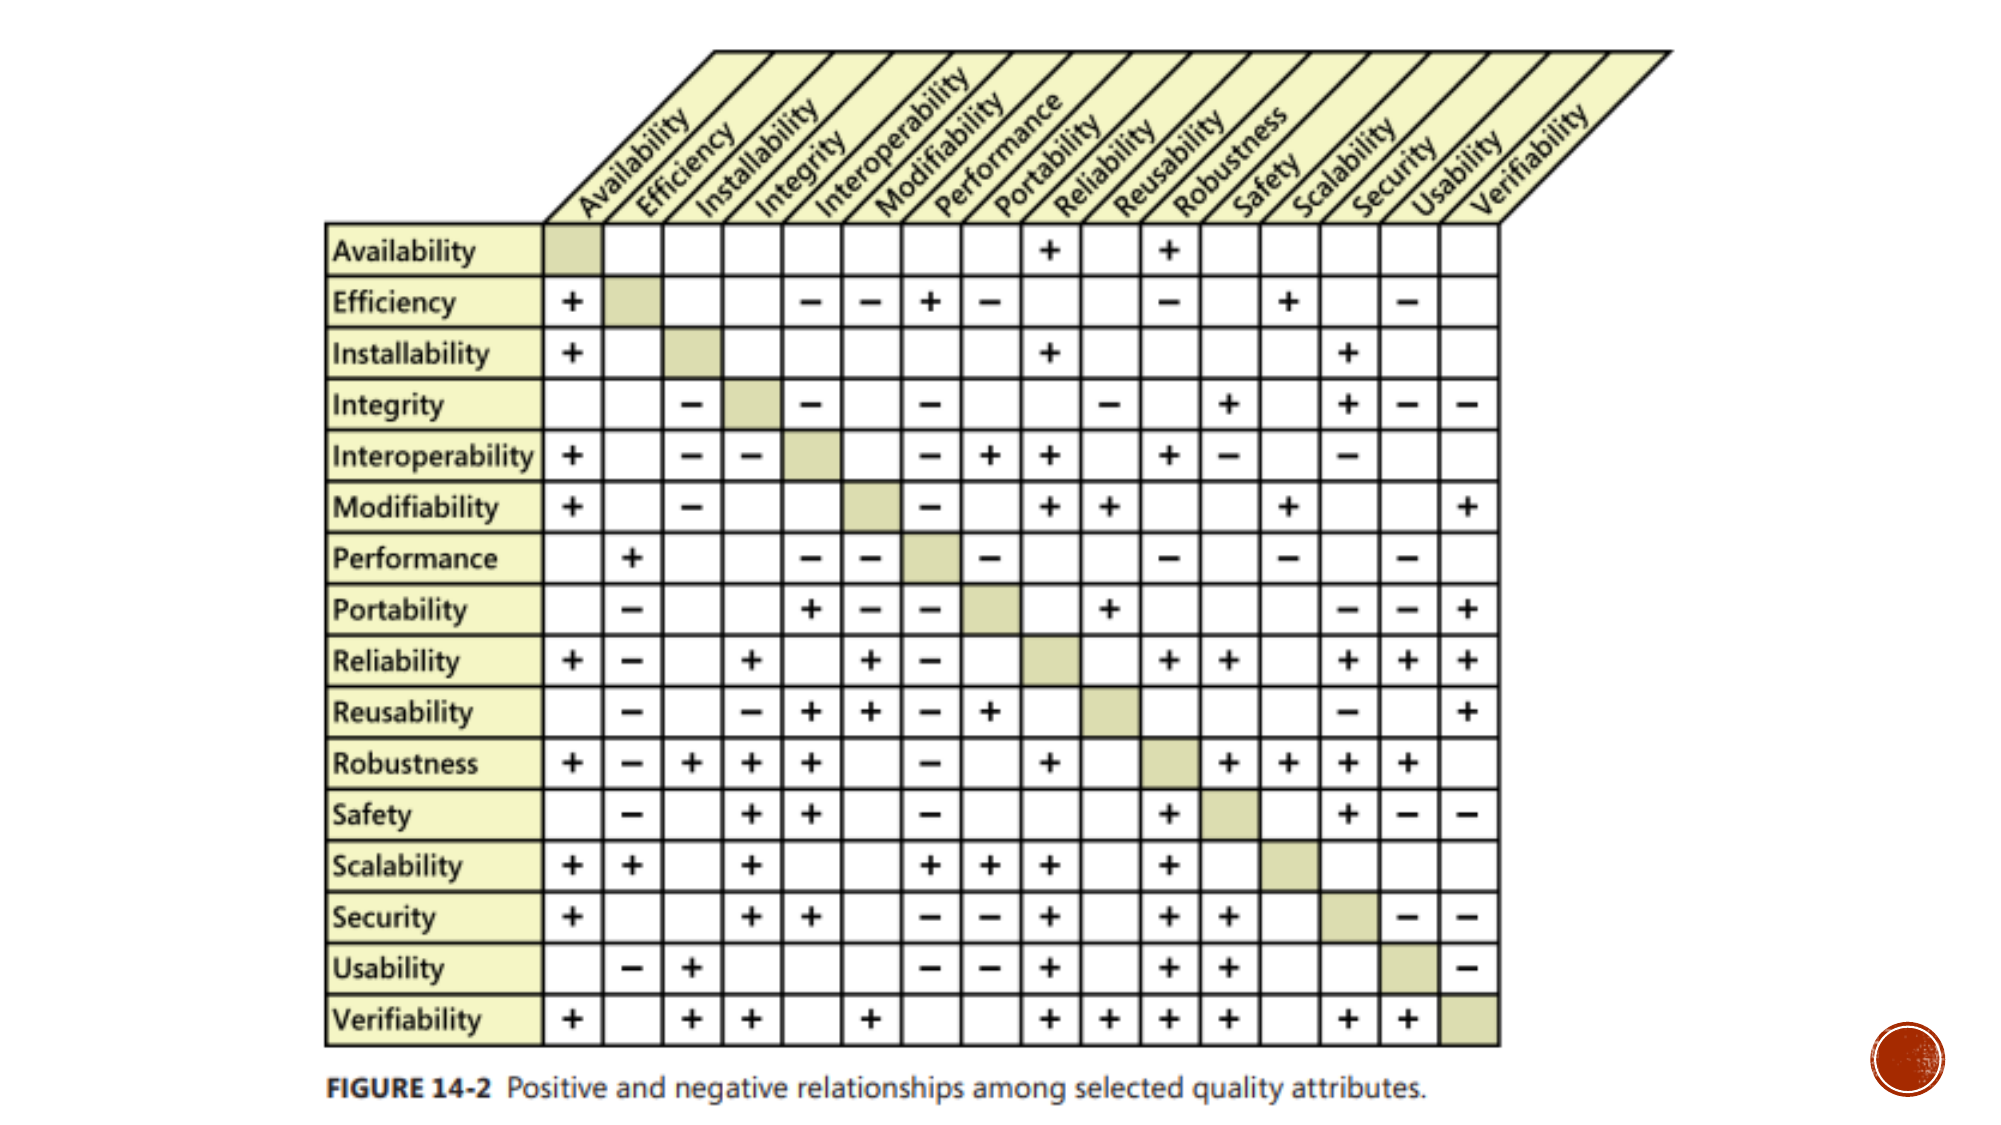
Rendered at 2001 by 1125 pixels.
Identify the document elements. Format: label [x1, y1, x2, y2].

picture [289, 0, 1710, 1125]
